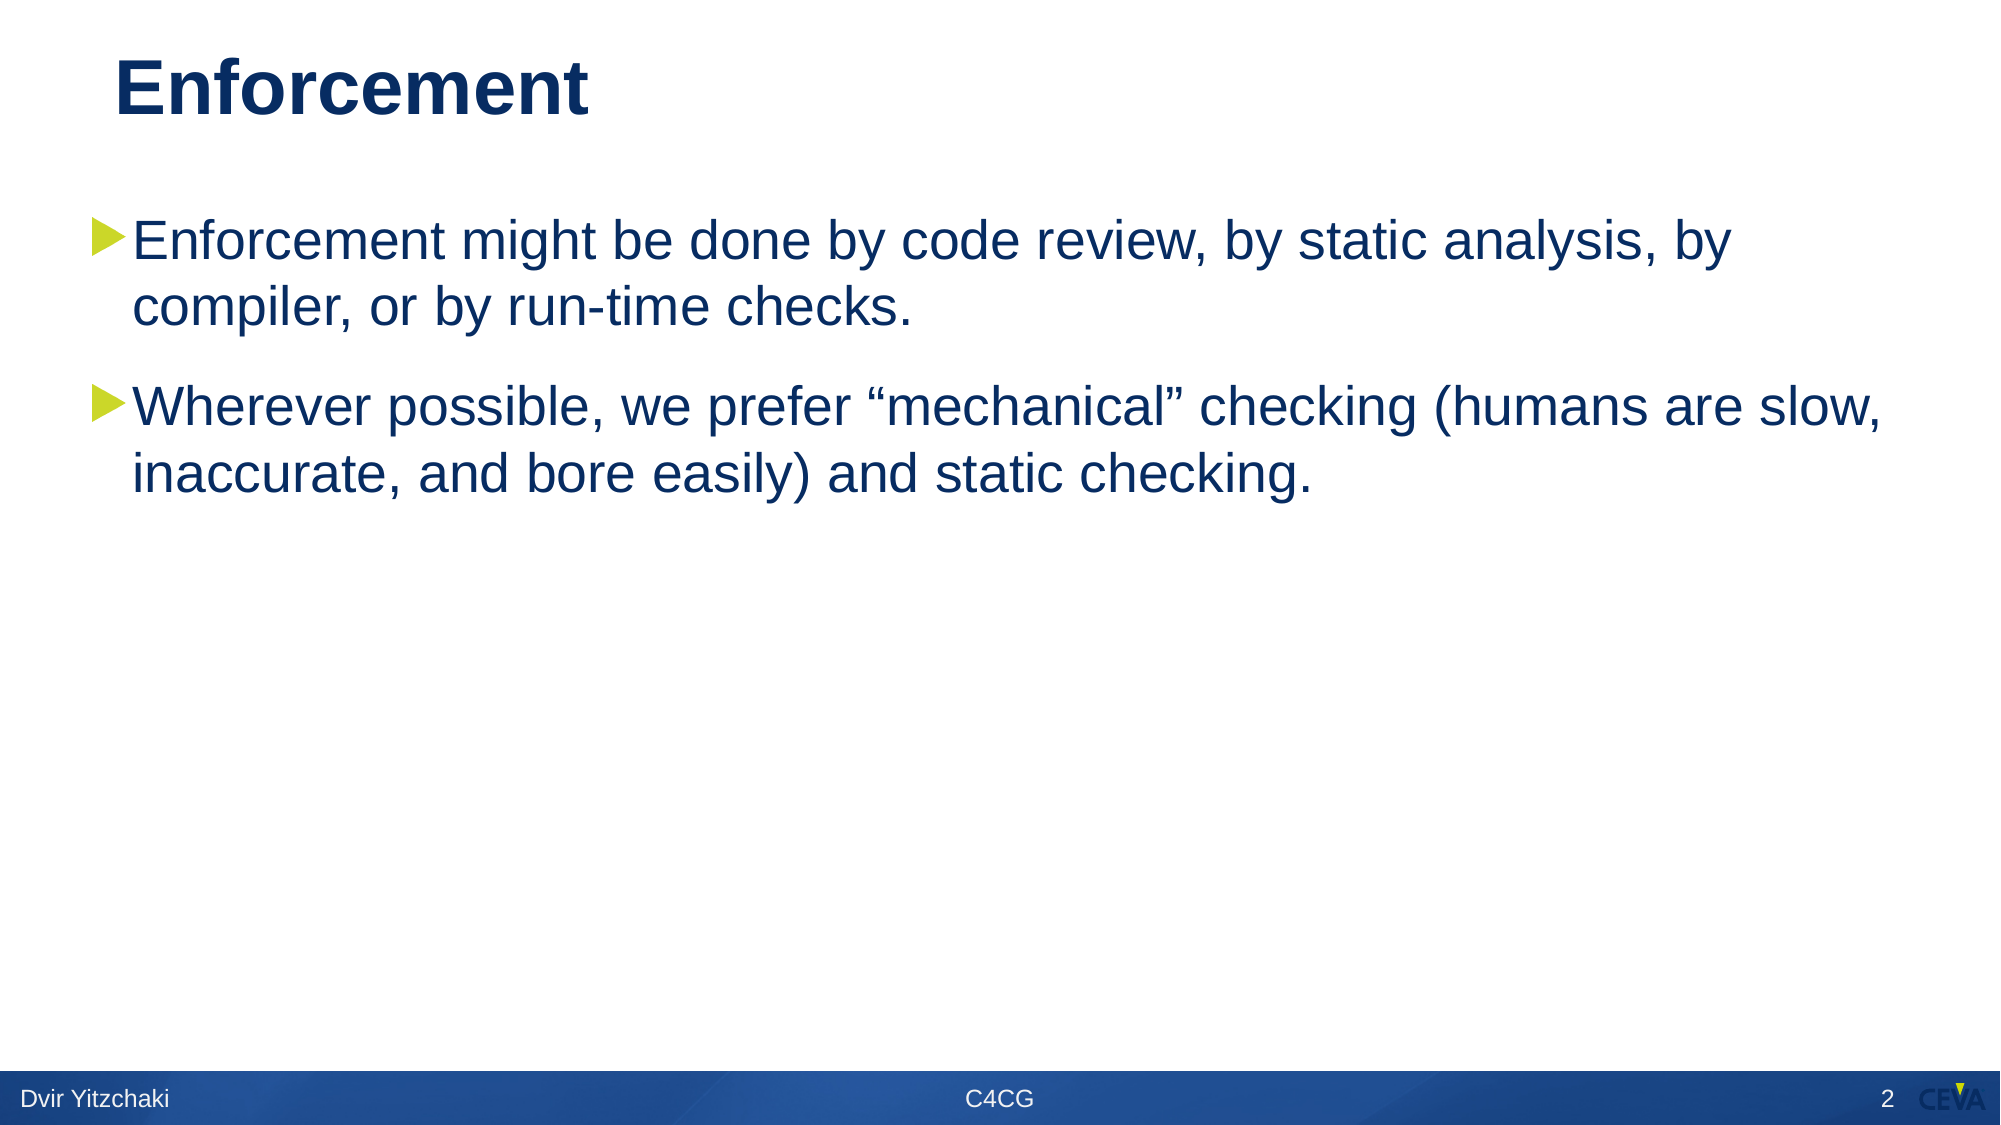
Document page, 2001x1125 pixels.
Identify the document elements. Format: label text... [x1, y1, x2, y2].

title Enforcement [114, 42, 1685, 138]
picture [0, 1071, 2000, 1125]
picture [92, 384, 126, 423]
list Enforcement might be done by code review, by static analysis, by compiler, or by run-time checks. Wherever possible, we prefer “mechanical” checking (humans are slow, inaccurate, and bore easily) and static checking. [77, 196, 1911, 1047]
picture [92, 217, 126, 257]
